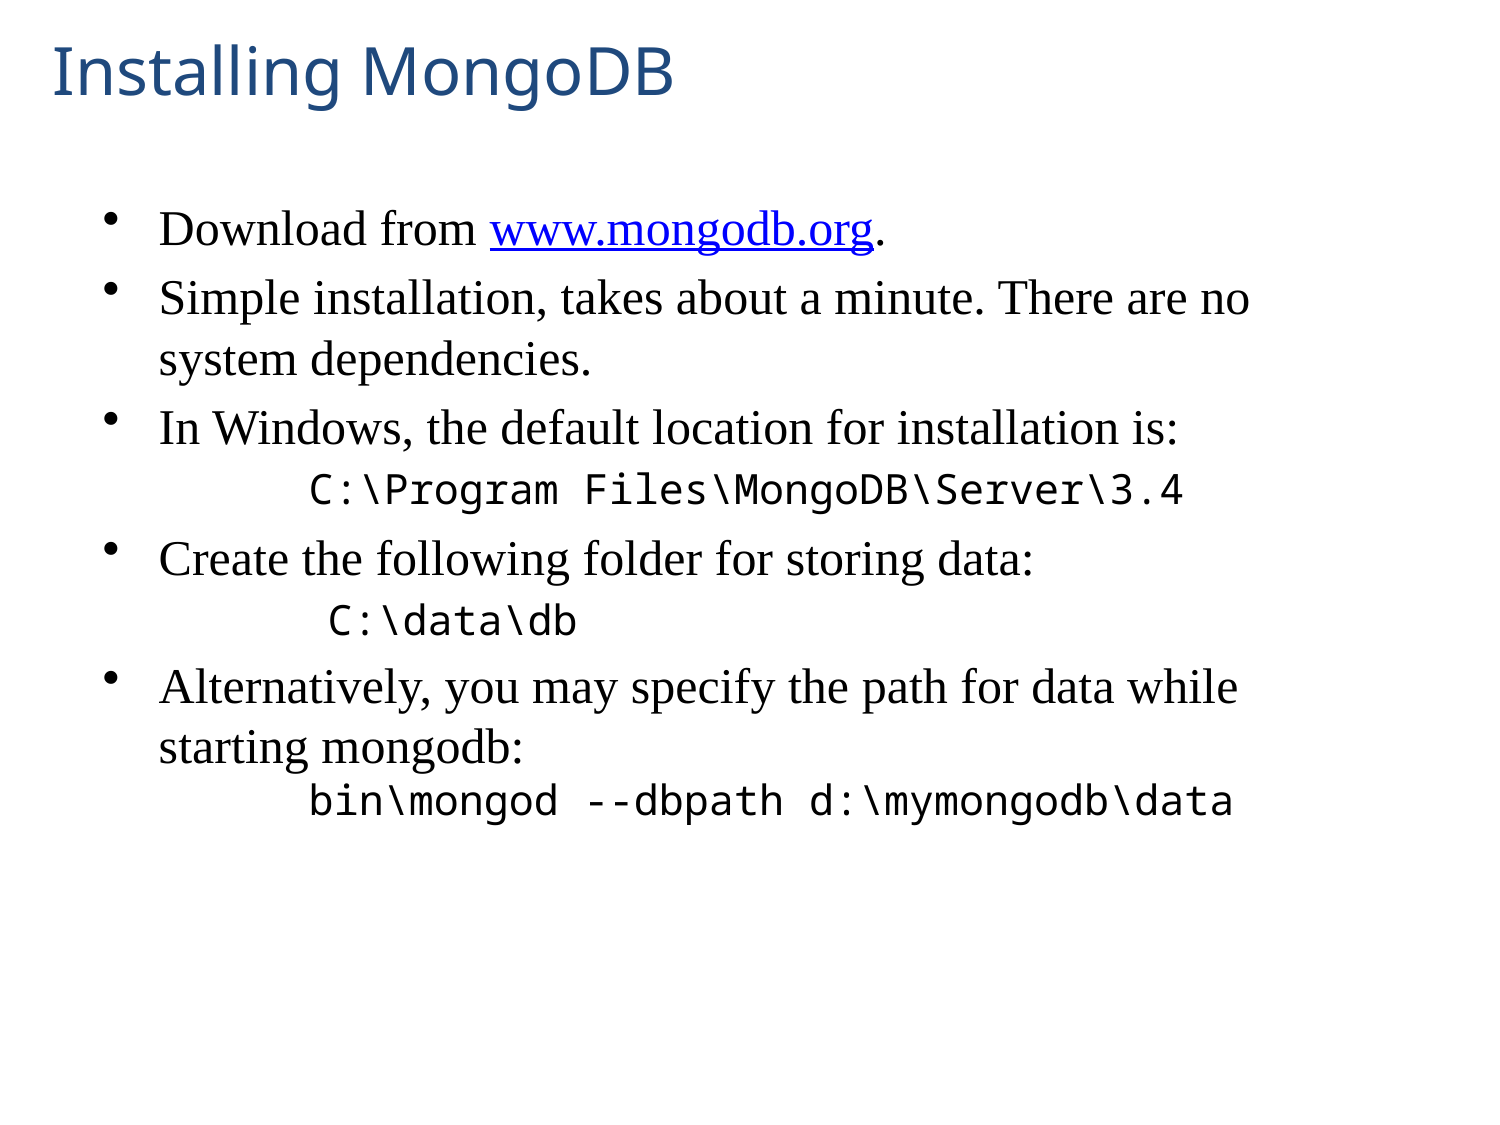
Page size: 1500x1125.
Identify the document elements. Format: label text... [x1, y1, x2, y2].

list Download from www.mongodb.org. Simple installation, takes about a minute. There are no system dependencies. In Windows, the default location for installation is: C:\Program Files\MongoDB\Server\3.4 Create the following folder for storing data: C:\data\db Alternatively, you may specify the path for data while starting mongodb: bin\mongod --dbpath d:\mymongodb\data [87, 187, 1413, 1063]
title Installing MongoDB [37, 0, 1463, 138]
